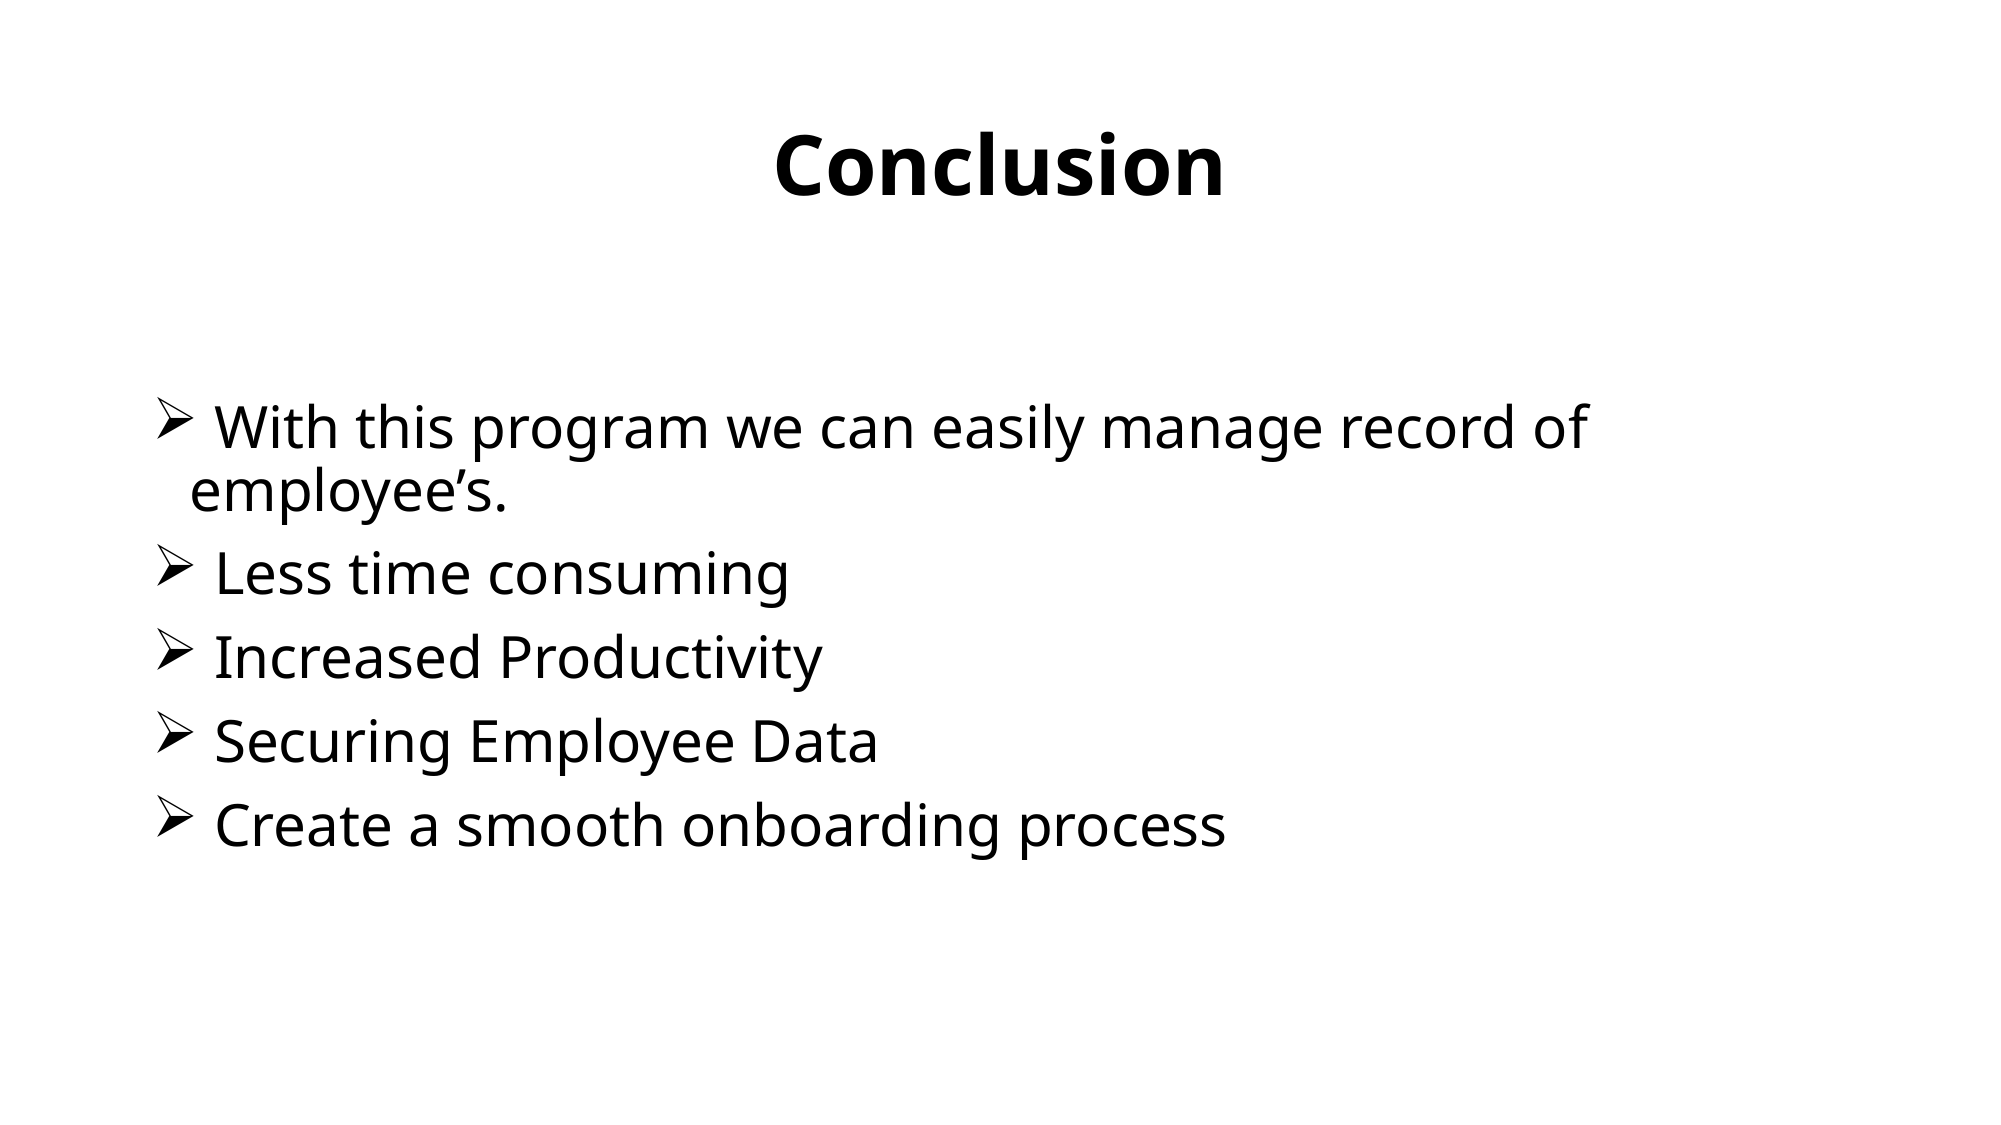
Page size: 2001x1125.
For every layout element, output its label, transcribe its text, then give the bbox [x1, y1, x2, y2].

list With this program we can easily manage record of employee’s. Less time consuming Increased Productivity Securing Employee Data Create a smooth onboarding process [137, 299, 1863, 1014]
title Conclusion [137, 59, 1863, 278]
